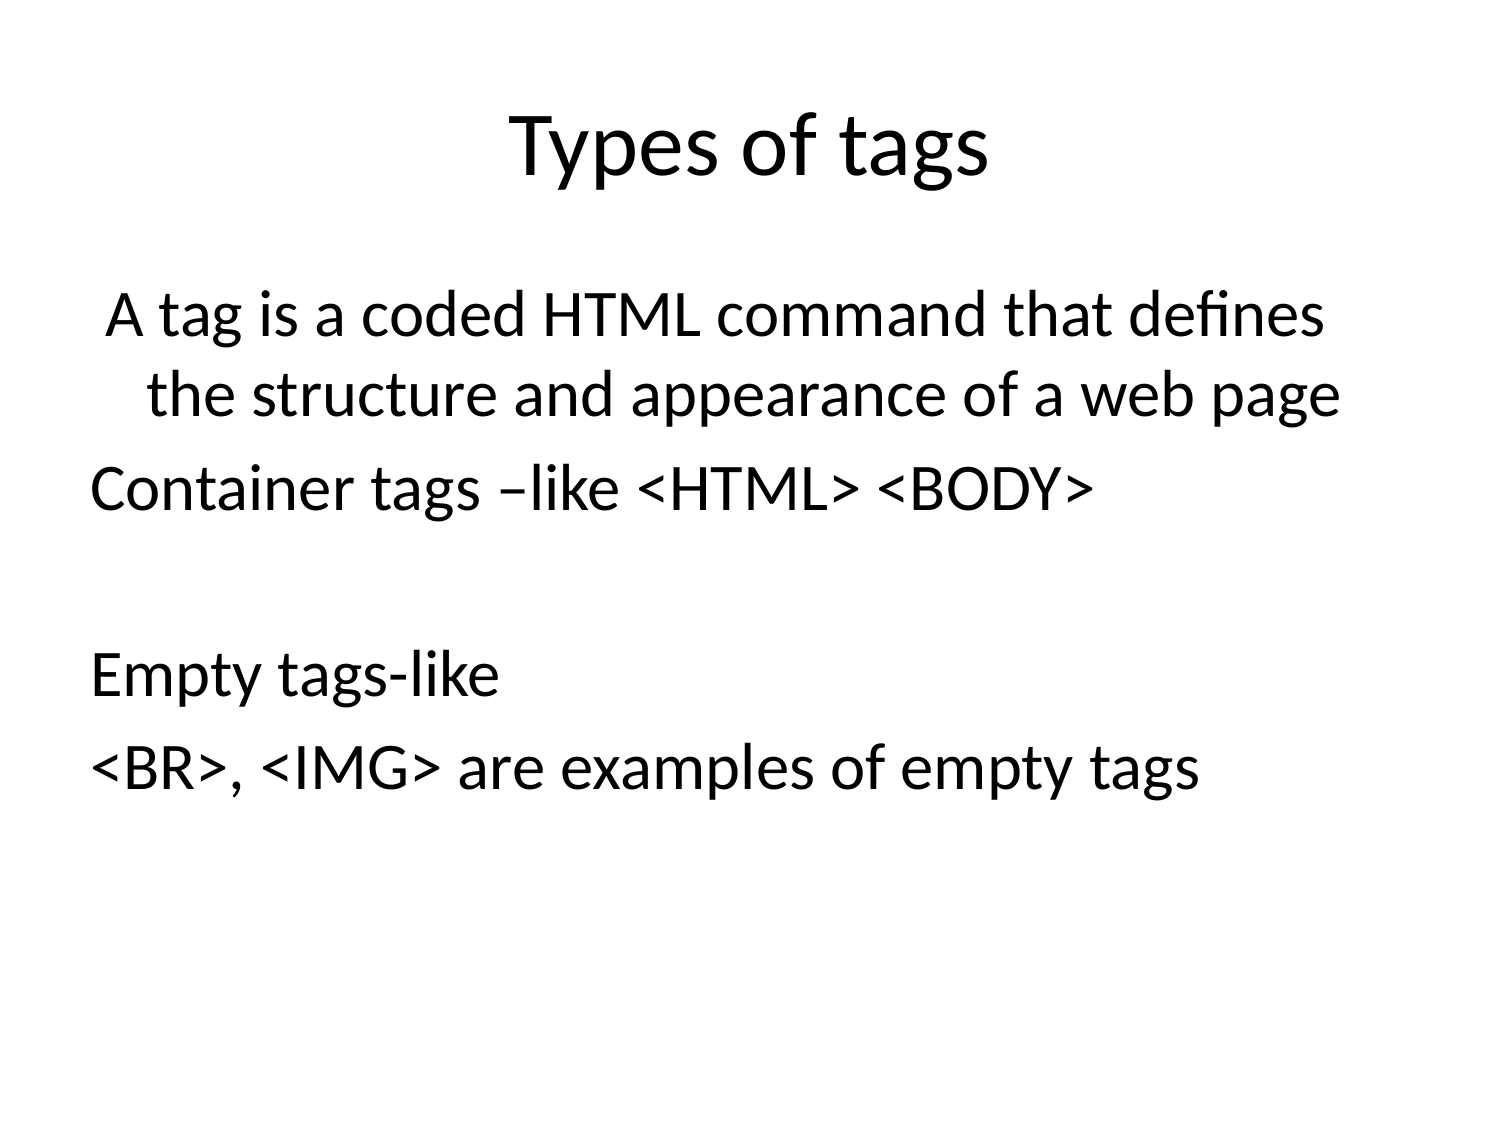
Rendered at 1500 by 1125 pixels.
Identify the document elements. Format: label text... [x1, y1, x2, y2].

title Types of tags [75, 45, 1425, 233]
list A tag is a coded HTML command that defines the structure and appearance of a web page Container tags –like <HTML> <BODY> Empty tags-like <BR>, <IMG> are examples of empty tags [75, 262, 1425, 1005]
